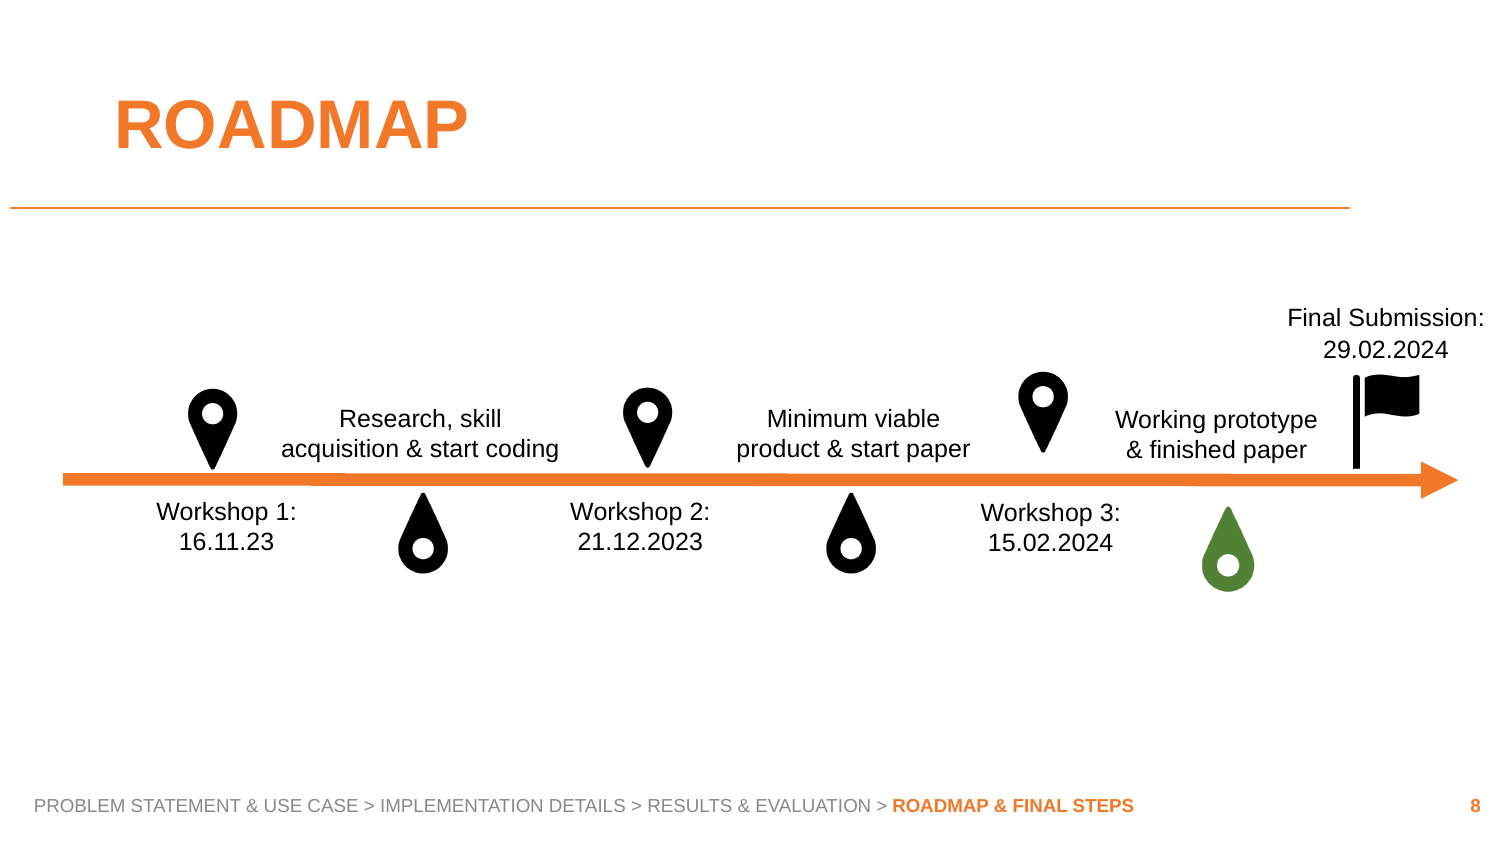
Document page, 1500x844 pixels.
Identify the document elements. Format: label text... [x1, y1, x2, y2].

text_box Research, skill acquisition & start coding [273, 397, 573, 469]
picture [155, 372, 269, 486]
picture [794, 476, 908, 590]
text_box Workshop 1: 16.11.23 [140, 490, 313, 562]
text_box Minimum viable product & start paper [724, 396, 981, 468]
text_box Final Submission: 29.02.2024 [1275, 293, 1497, 369]
text_box Workshop 2: 21.12.2023 [530, 490, 751, 562]
text_box Working prototype & finished paper [1104, 398, 1324, 470]
picture [366, 476, 480, 590]
title ROADMAP [103, 44, 1397, 208]
picture [986, 355, 1100, 469]
slide_number 8 [1288, 782, 1493, 827]
text_box PROBLEM STATEMENT & USE CASE > IMPLEMENTATION DETAILS > RESULTS & EVALUATION > ROADMAP & FINAL STEPS [22, 782, 1288, 827]
text_box Workshop 3: 15.02.2024 [957, 491, 1144, 563]
picture [1167, 488, 1288, 609]
picture [590, 371, 704, 485]
picture [1329, 367, 1443, 481]
